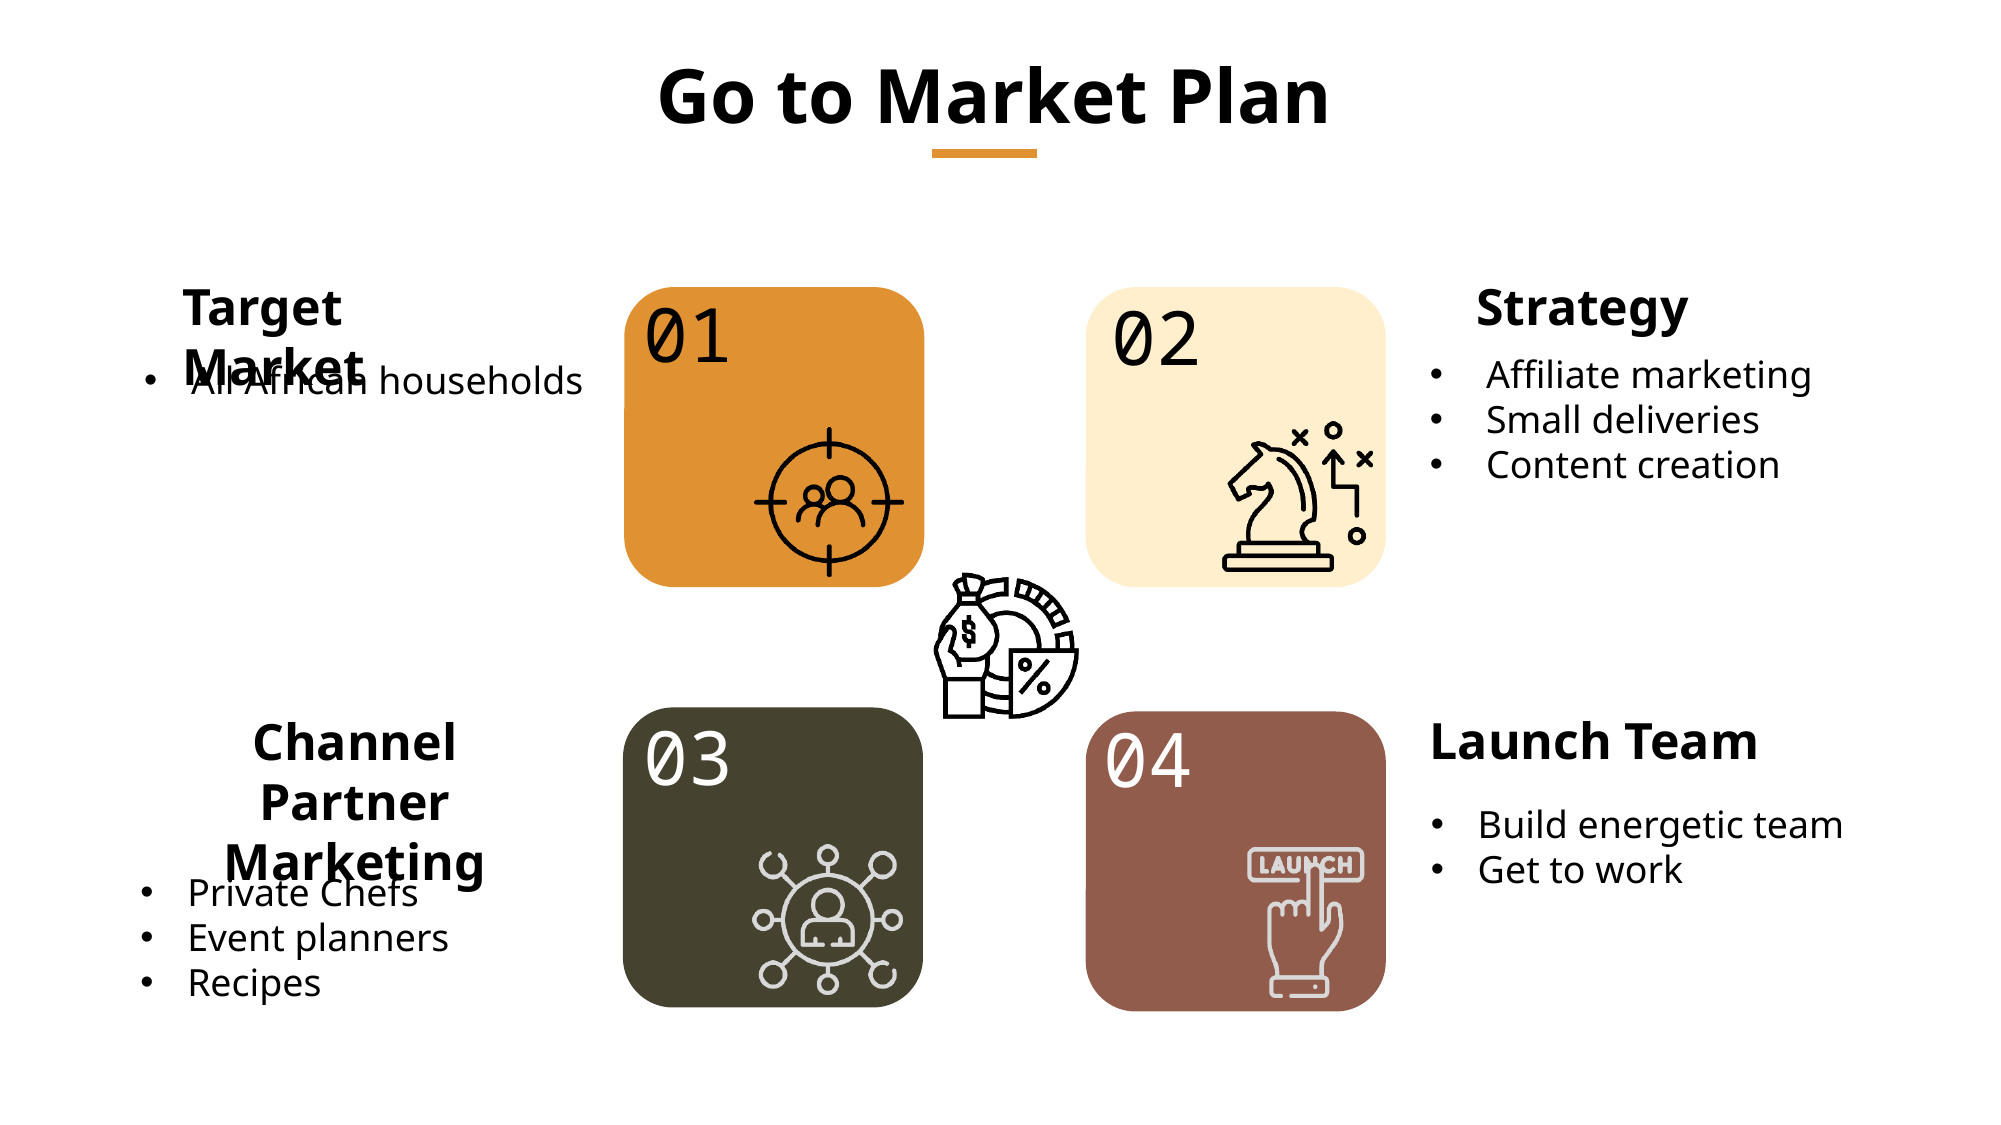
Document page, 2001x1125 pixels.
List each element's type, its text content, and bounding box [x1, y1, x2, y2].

picture [752, 844, 903, 995]
picture [753, 426, 904, 578]
text_box Private Chefs Event planners Recipes [125, 861, 607, 1012]
text_box [1084, 710, 1387, 1013]
text_box Launch Team [1414, 702, 1790, 777]
text_box Go to Market Plan [641, 41, 1350, 146]
text_box 03 [628, 703, 770, 809]
picture [930, 570, 1081, 721]
text_box 01 [628, 279, 770, 385]
text_box Channel Partner Marketing [137, 703, 573, 861]
text_box Strategy [1461, 267, 1713, 343]
text_box All African households [129, 349, 611, 410]
text_box Build energetic team Get to work [1416, 793, 1907, 944]
text_box [621, 706, 925, 1009]
text_box 02 [1096, 282, 1238, 388]
text_box [1084, 286, 1387, 589]
text_box [623, 286, 926, 589]
text_box 04 [1088, 704, 1231, 810]
picture [1230, 847, 1381, 998]
text_box Target Market [167, 267, 543, 349]
picture [1221, 421, 1373, 572]
text_box Affiliate marketing Small deliveries Content creation [1414, 343, 1905, 494]
